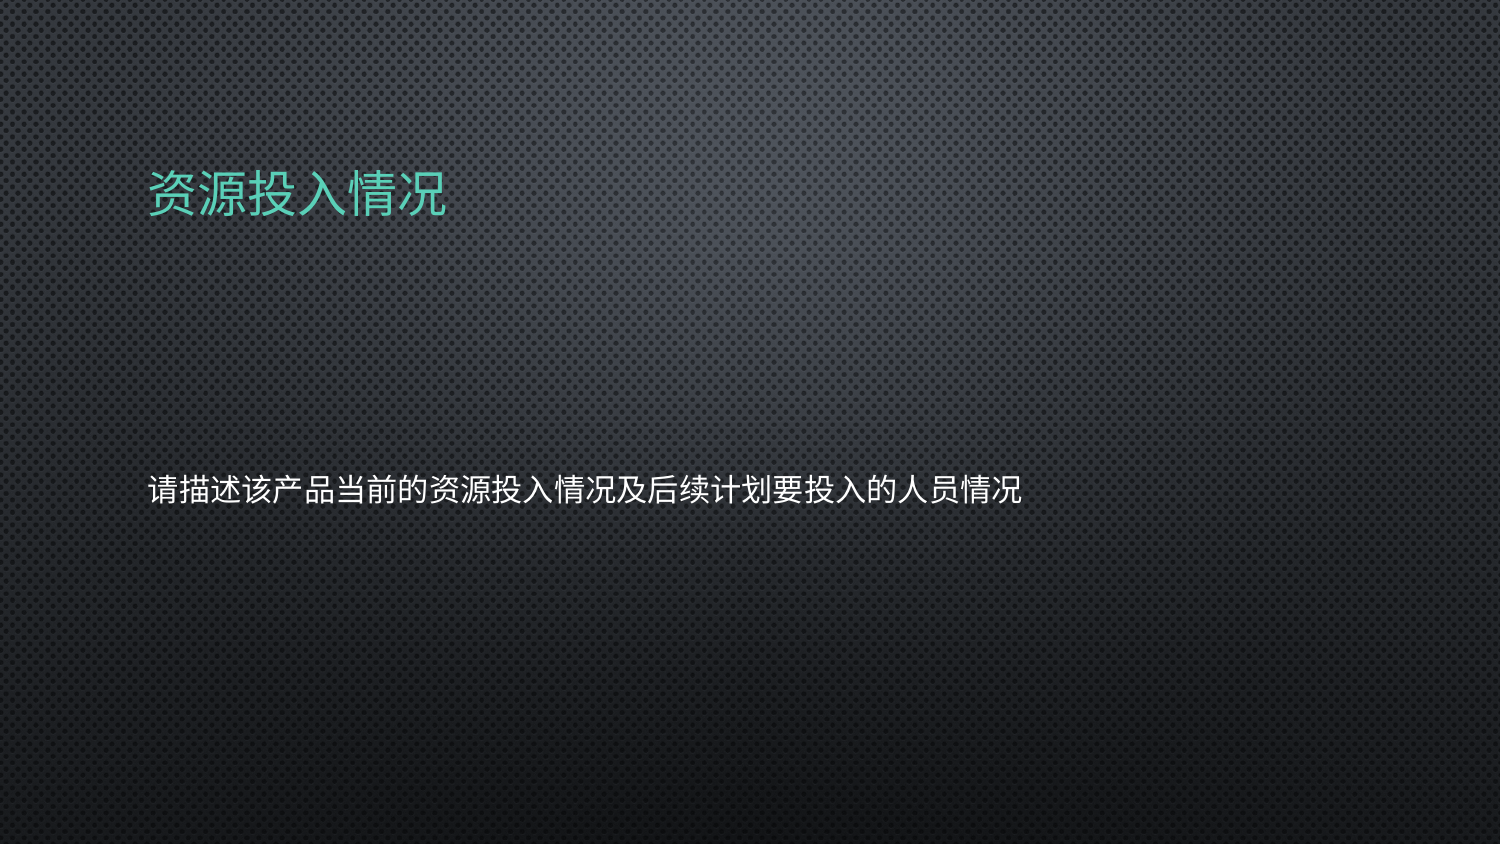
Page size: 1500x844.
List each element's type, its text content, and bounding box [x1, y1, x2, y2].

picture [0, 0, 1500, 844]
list 请描述该产品当前的资源投入情况及后续计划要投入的人员情况 [139, 296, 1360, 683]
title 资源投入情况 [139, 74, 1360, 296]
